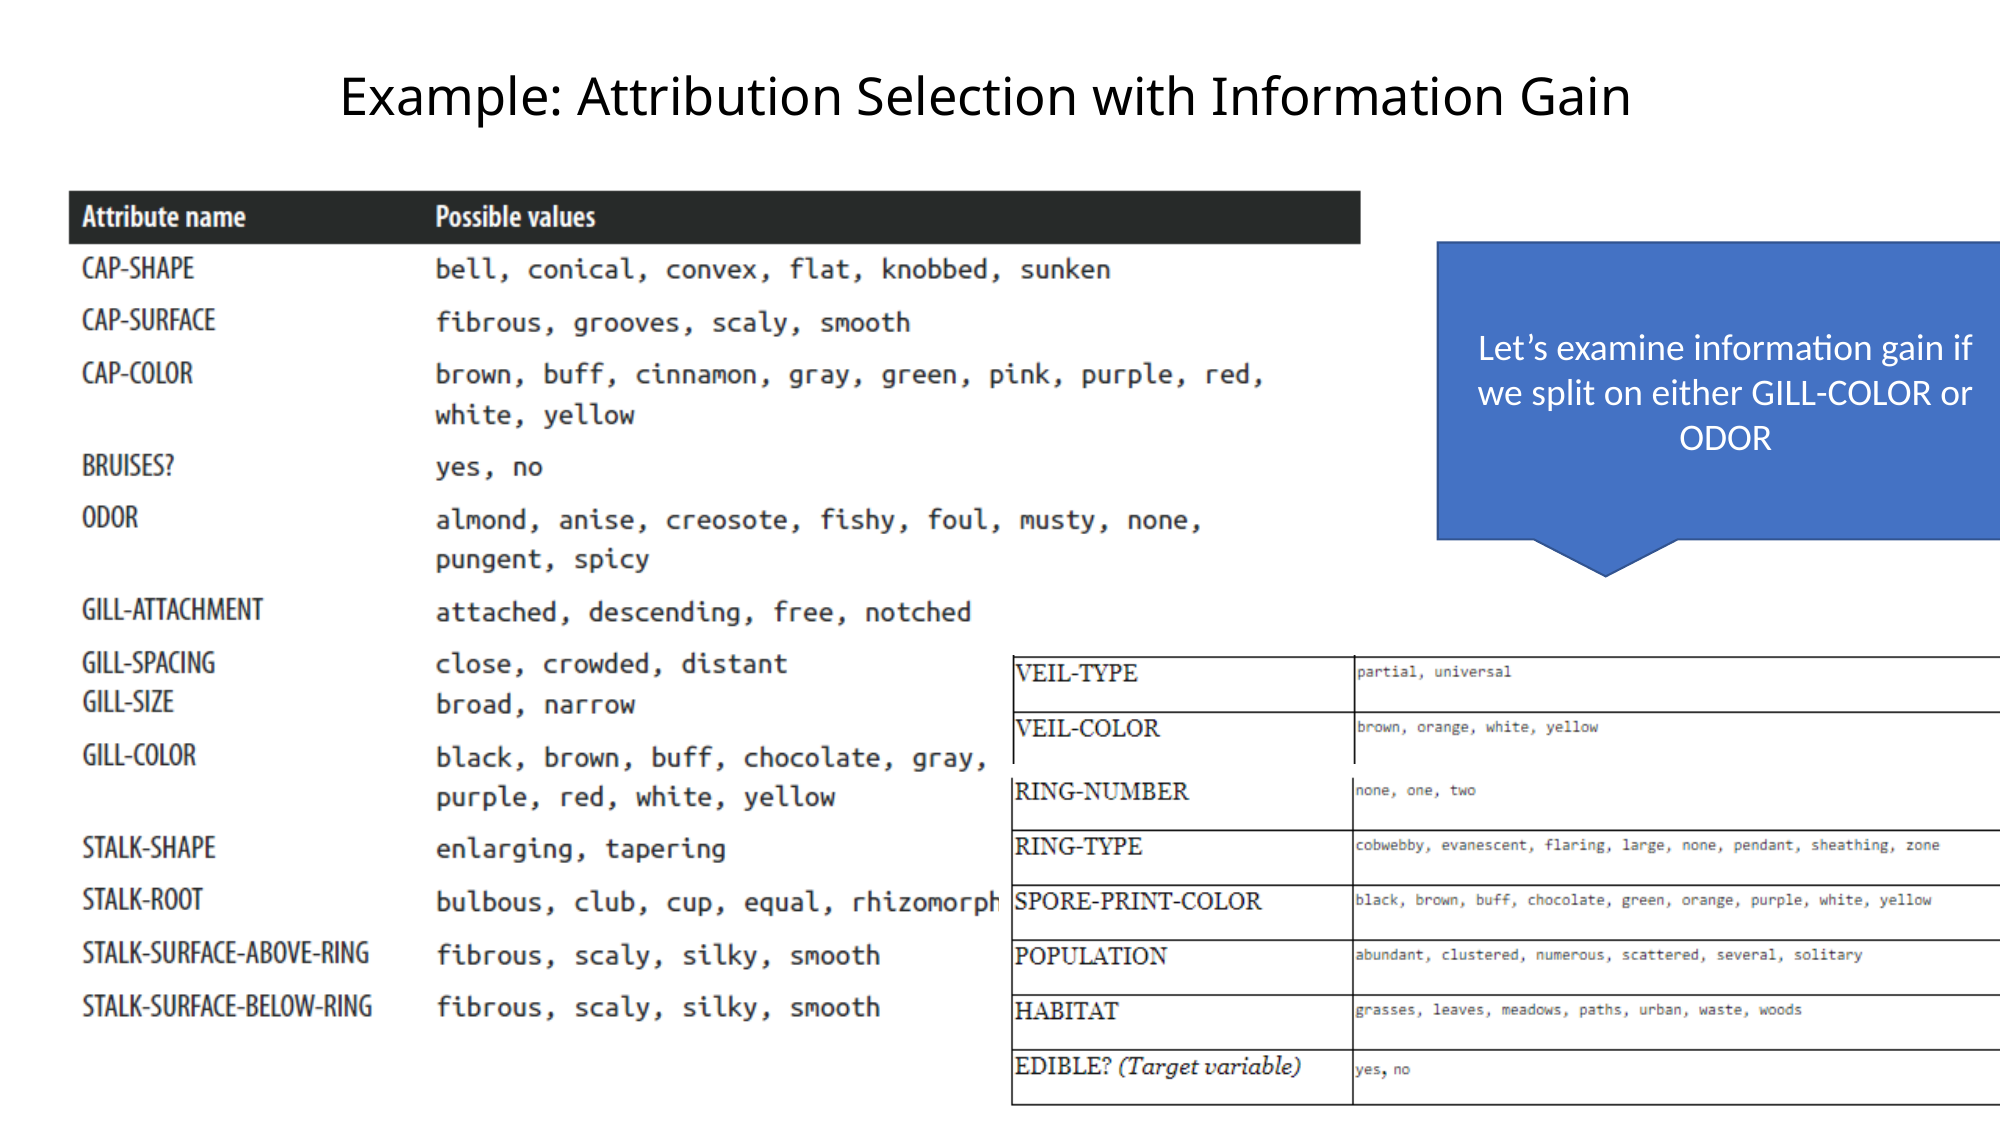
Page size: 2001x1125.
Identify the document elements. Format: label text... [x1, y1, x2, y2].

text_box Let’s examine information gain if we split on either GILL-COLOR or ODOR [1436, 241, 2000, 578]
picture [59, 188, 2000, 1109]
title Example: Attribution Selection with Information Gain [324, 59, 1682, 138]
